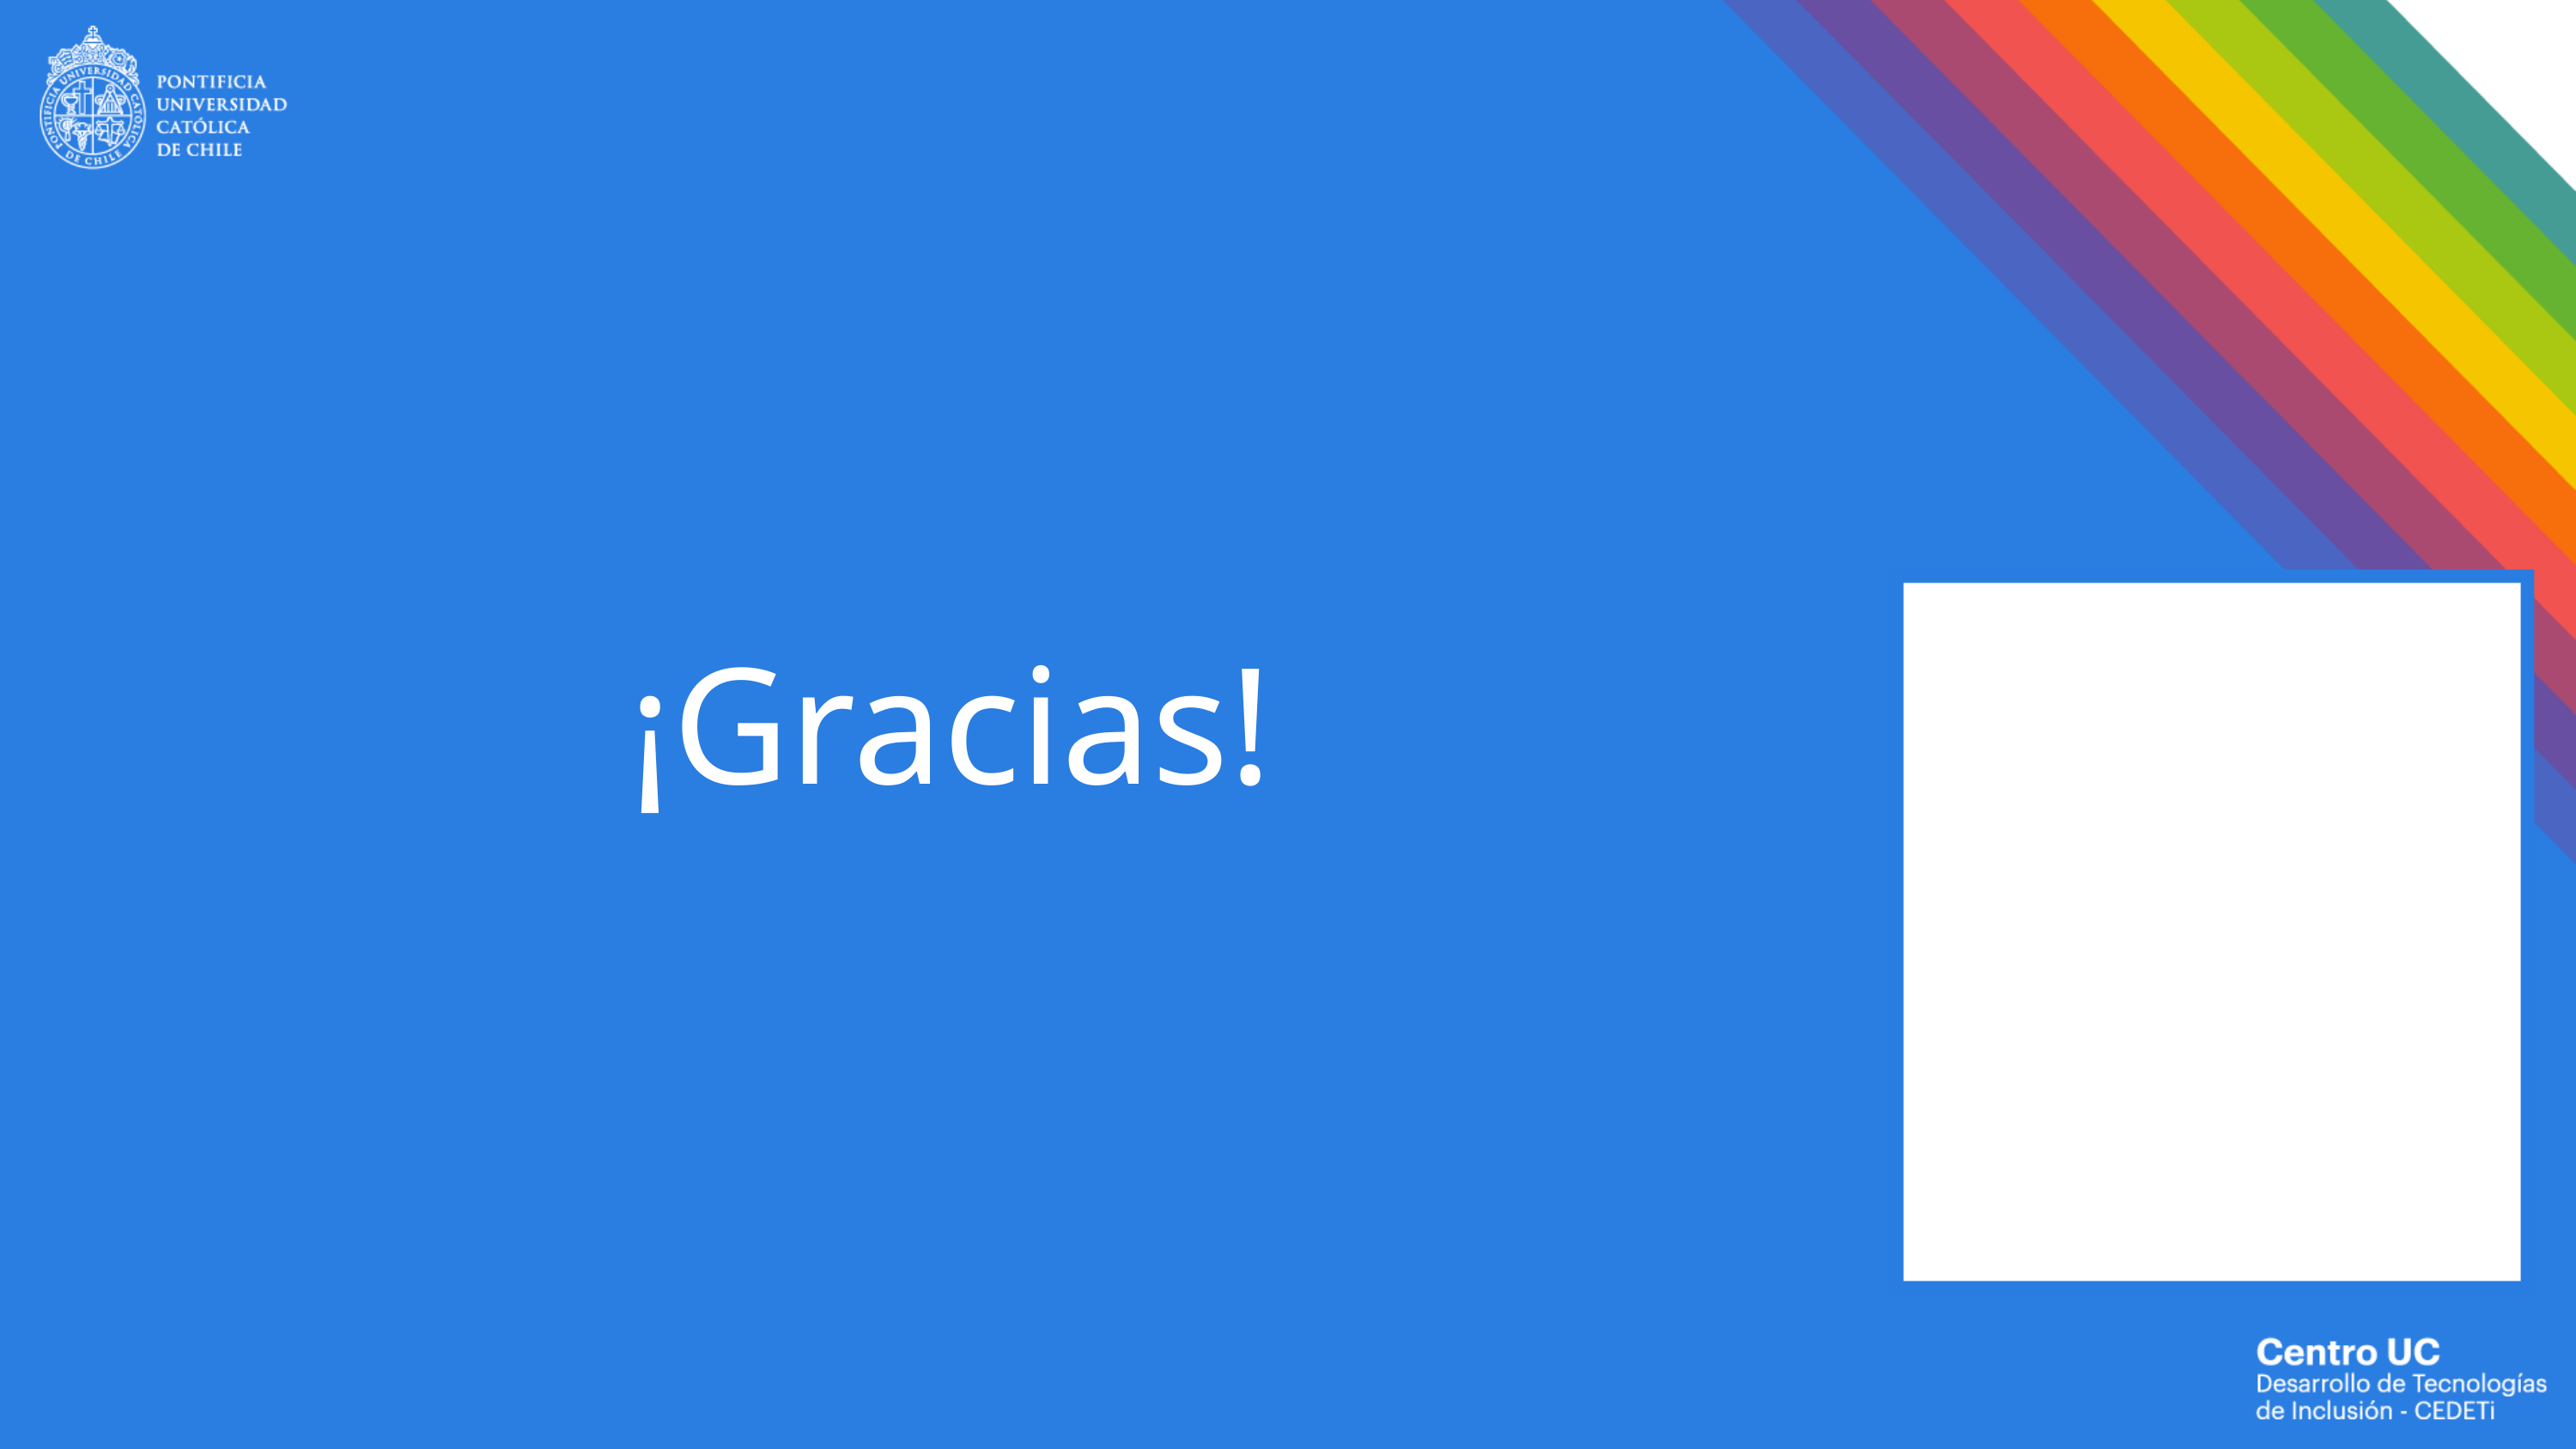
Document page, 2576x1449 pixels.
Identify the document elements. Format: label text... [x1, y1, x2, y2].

text_box [0, 0, 2576, 1449]
text_box ¡Gracias! [0, 591, 1903, 817]
